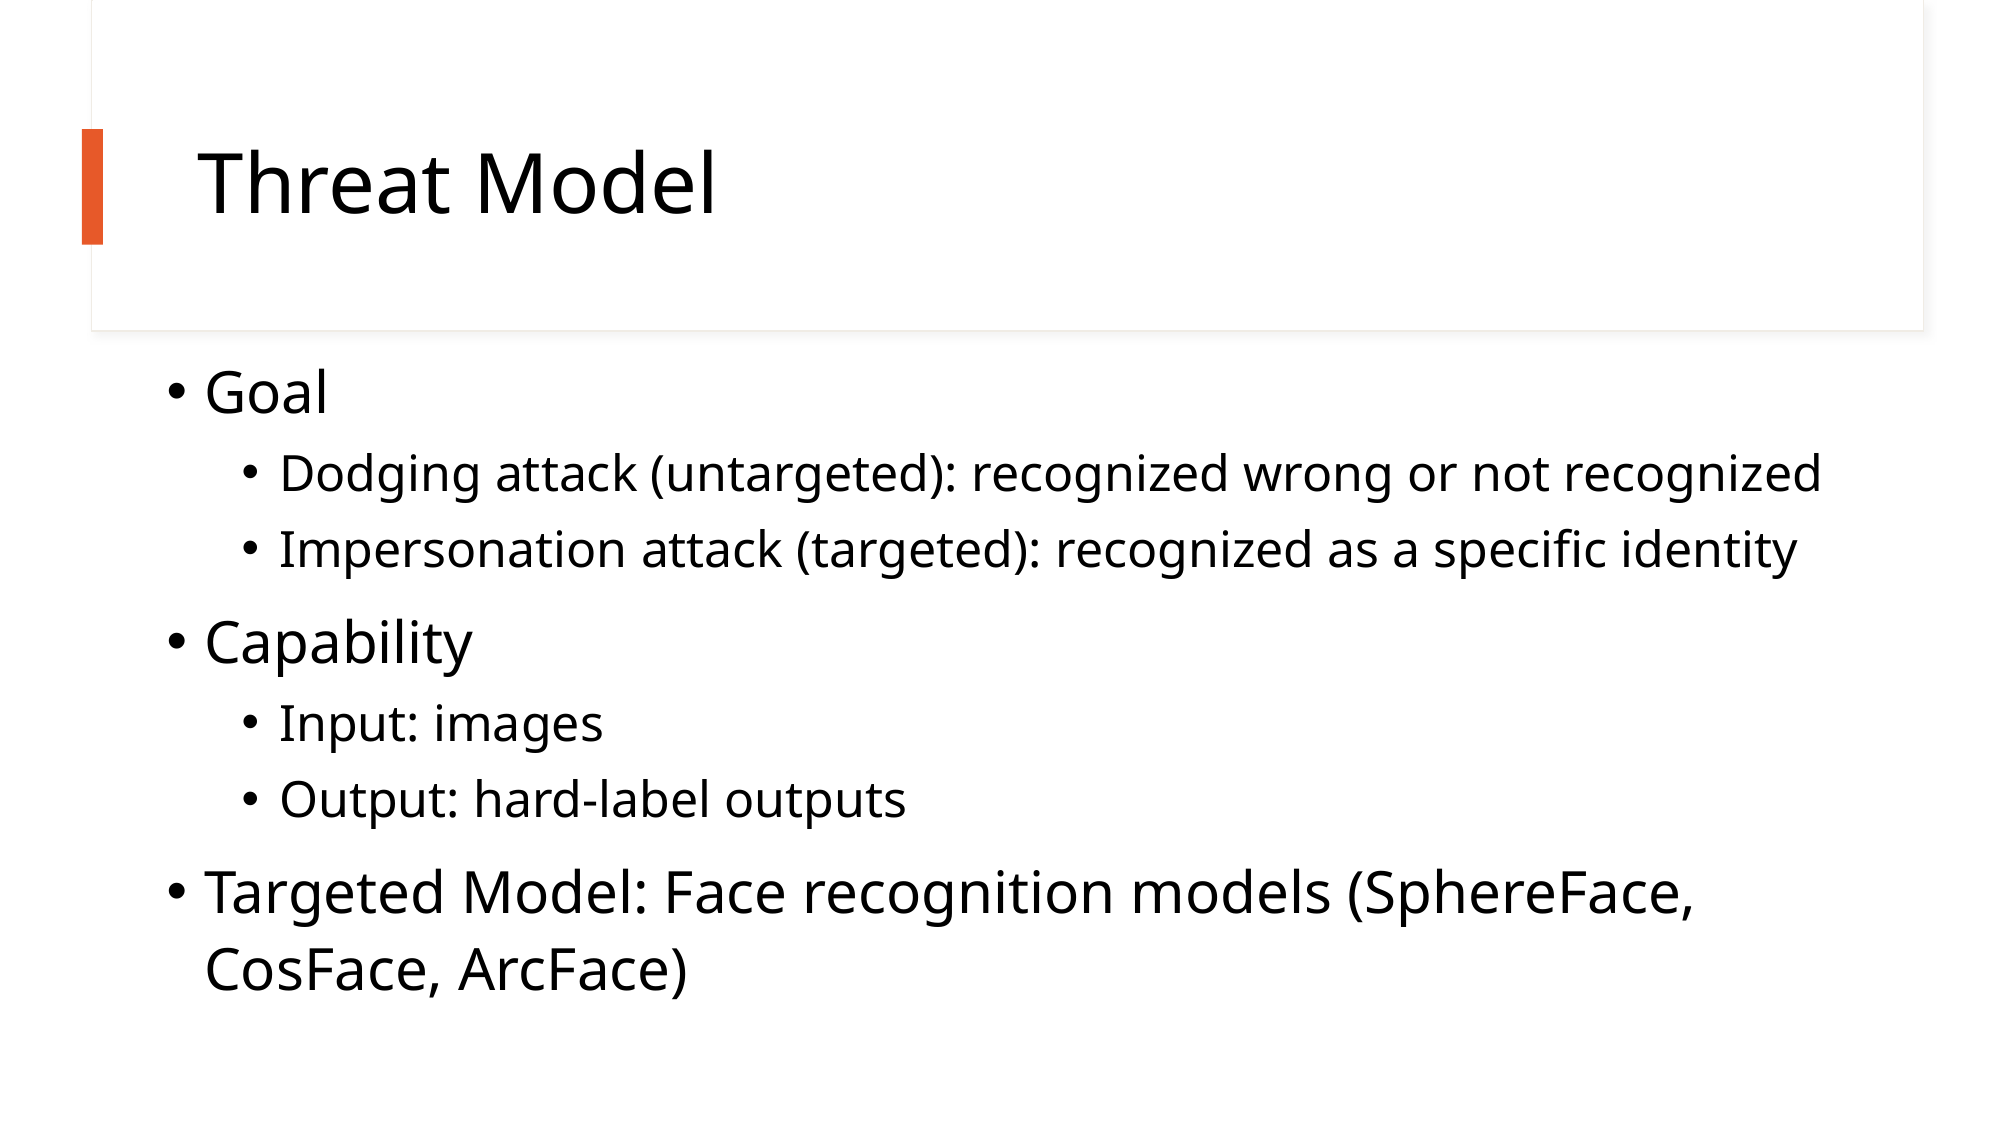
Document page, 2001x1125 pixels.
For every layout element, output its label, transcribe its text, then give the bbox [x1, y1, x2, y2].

list Goal Dodging attack (untargeted): recognized wrong or not recognized Impersonation attack (targeted): recognized as a specific identity Capability Input: images Output: hard-label outputs Targeted Model: Face recognition models (SphereFace, CosFace, ArcFace) [151, 340, 1925, 1096]
title Threat Model [183, 90, 1851, 284]
